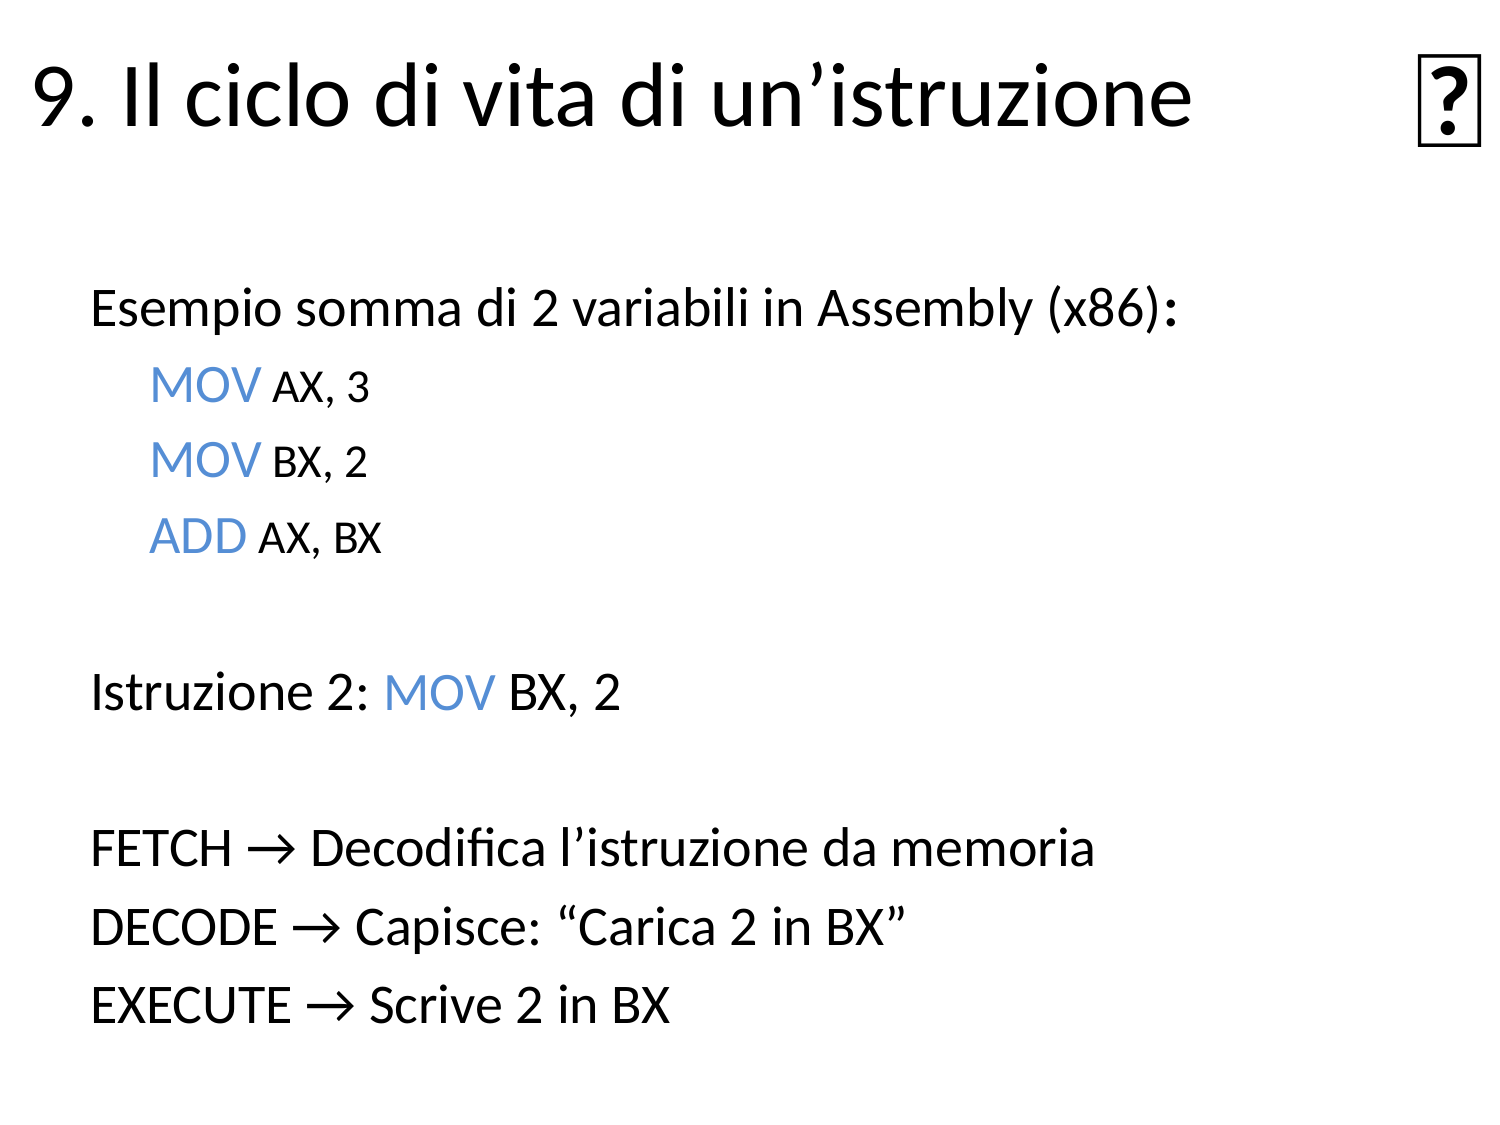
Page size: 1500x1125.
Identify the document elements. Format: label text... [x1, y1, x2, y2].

list Esempio somma di 2 variabili in Assembly (x86): MOV AX, 3 MOV BX, 2 ADD AX, BX Istruzione 2: MOV BX, 2 FETCH → Decodifica l’istruzione da memoria DECODE → Capisce: “Carica 2 in BX” EXECUTE → Scrive 2 in BX [75, 262, 1482, 1043]
title 9. Il ciclo di vita di un’istruzione [0, 0, 1227, 184]
text_box 🔄 [1176, 2, 1500, 182]
